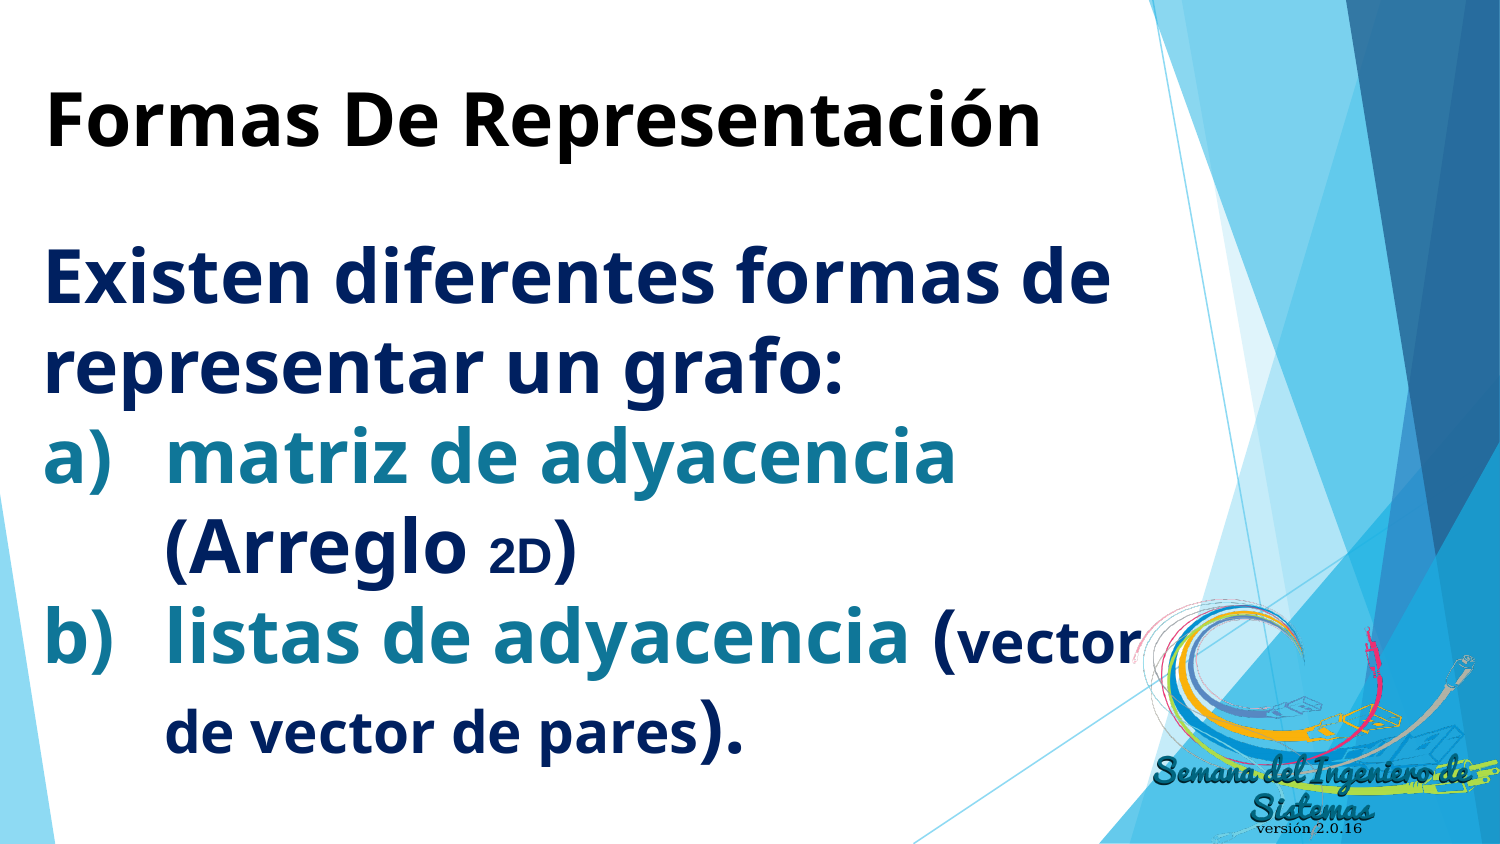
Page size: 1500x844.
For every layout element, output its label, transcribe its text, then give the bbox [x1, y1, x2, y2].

text_box Existen diferentes formas de representar un grafo: matriz de adyacencia (Arreglo 2D) listas de adyacencia (vector de vector de pares). [27, 220, 1199, 776]
picture [1131, 599, 1500, 844]
text_box Formas De Representación [29, 63, 1184, 169]
